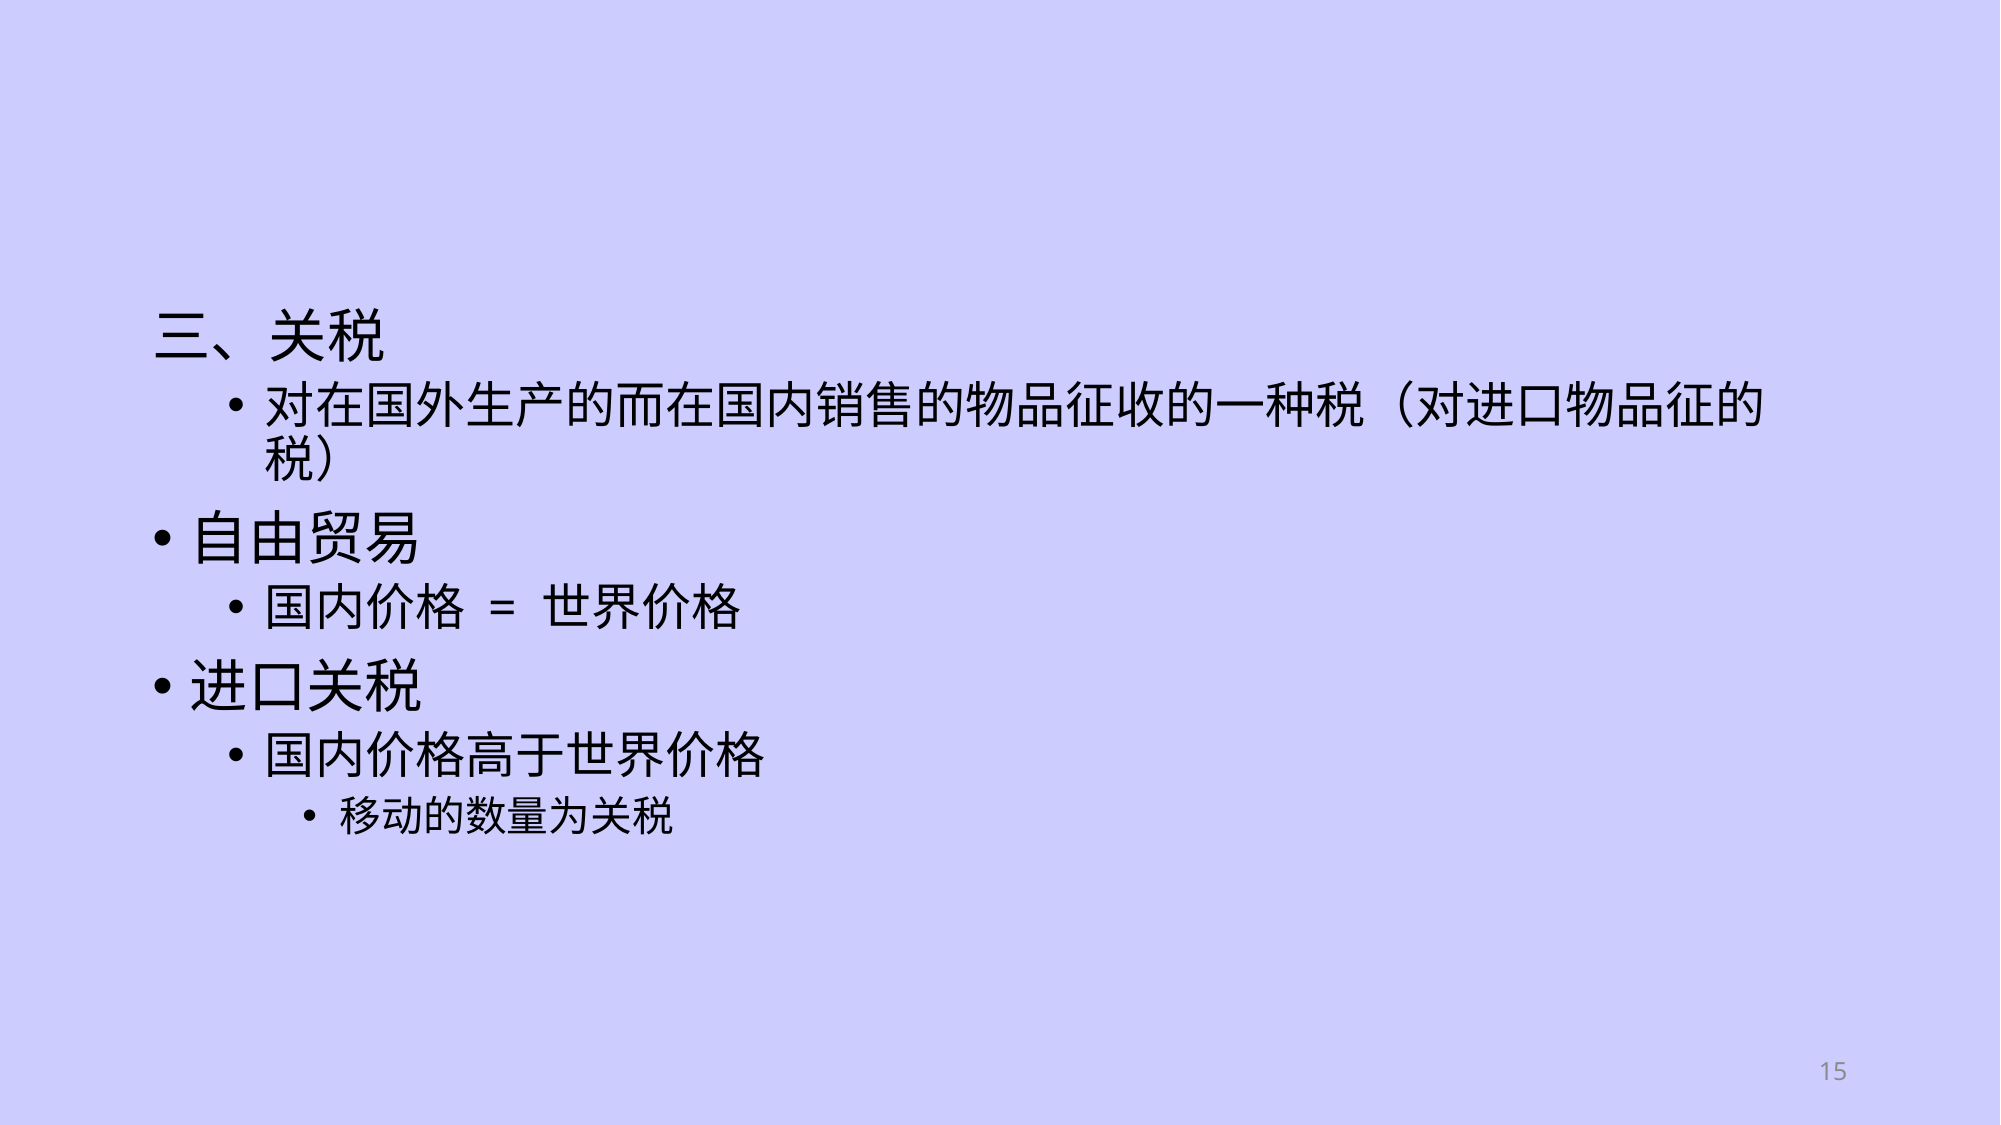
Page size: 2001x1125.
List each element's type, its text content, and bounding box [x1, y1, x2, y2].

list 三、关税 对在国外生产的而在国内销售的物品征收的一种税（对进口物品征的税） 自由贸易 国内价格 = 世界价格 进口关税 国内价格高于世界价格 移动的数量为关税 [137, 299, 1863, 1014]
slide_number 15 [1412, 1042, 1863, 1103]
